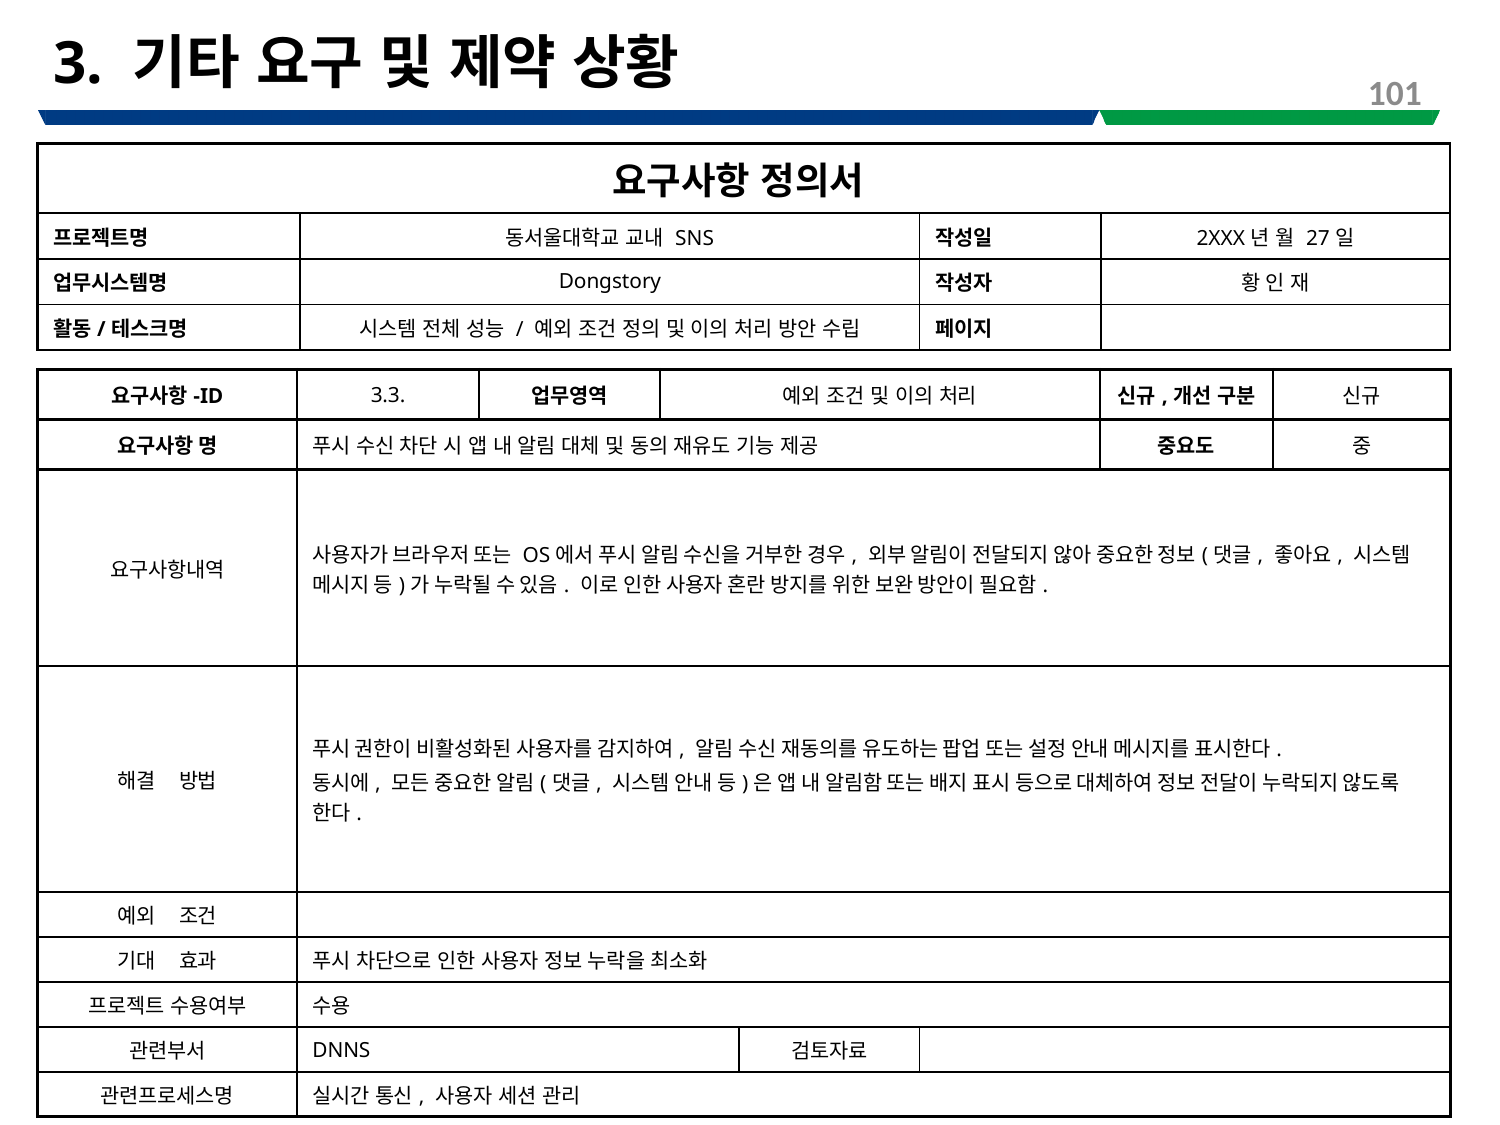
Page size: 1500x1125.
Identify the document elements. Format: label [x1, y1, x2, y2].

table_header [480, 371, 659, 418]
slide_number [1193, 61, 1437, 121]
table_cell [920, 305, 1100, 349]
table_cell [298, 938, 1449, 981]
table_cell [39, 421, 296, 468]
title [38, 31, 843, 97]
table_cell [301, 305, 919, 349]
table_cell [1102, 305, 1449, 349]
table_cell [298, 1073, 1449, 1115]
table_cell [298, 1028, 738, 1071]
table_cell [1102, 260, 1449, 304]
table_header [298, 371, 478, 418]
table_cell [920, 260, 1100, 304]
table_header [1274, 371, 1449, 418]
table_cell [740, 1028, 919, 1071]
table_cell [298, 421, 1099, 468]
table_header [39, 371, 296, 418]
table_header [39, 145, 1449, 212]
table_cell [298, 983, 1449, 1026]
table_cell [39, 1073, 296, 1115]
table_cell [301, 214, 919, 258]
table_cell [39, 214, 299, 258]
table_cell [39, 983, 296, 1026]
table_cell [39, 938, 296, 981]
table_cell [39, 305, 299, 349]
table_cell [298, 667, 1449, 891]
table_header [1101, 371, 1272, 418]
table_cell [920, 1028, 1449, 1071]
table_header [661, 371, 1099, 418]
table_cell [39, 667, 296, 891]
picture [38, 110, 1440, 125]
table_cell [301, 260, 919, 304]
table_cell [39, 893, 296, 936]
table_cell [298, 893, 1449, 936]
table_cell [1274, 421, 1449, 468]
table_cell [1102, 214, 1449, 258]
table_cell [39, 471, 296, 665]
table_cell [39, 260, 299, 304]
table_cell [920, 214, 1100, 258]
table_cell [1101, 421, 1272, 468]
table_cell [39, 1028, 296, 1071]
table_cell [298, 471, 1449, 665]
